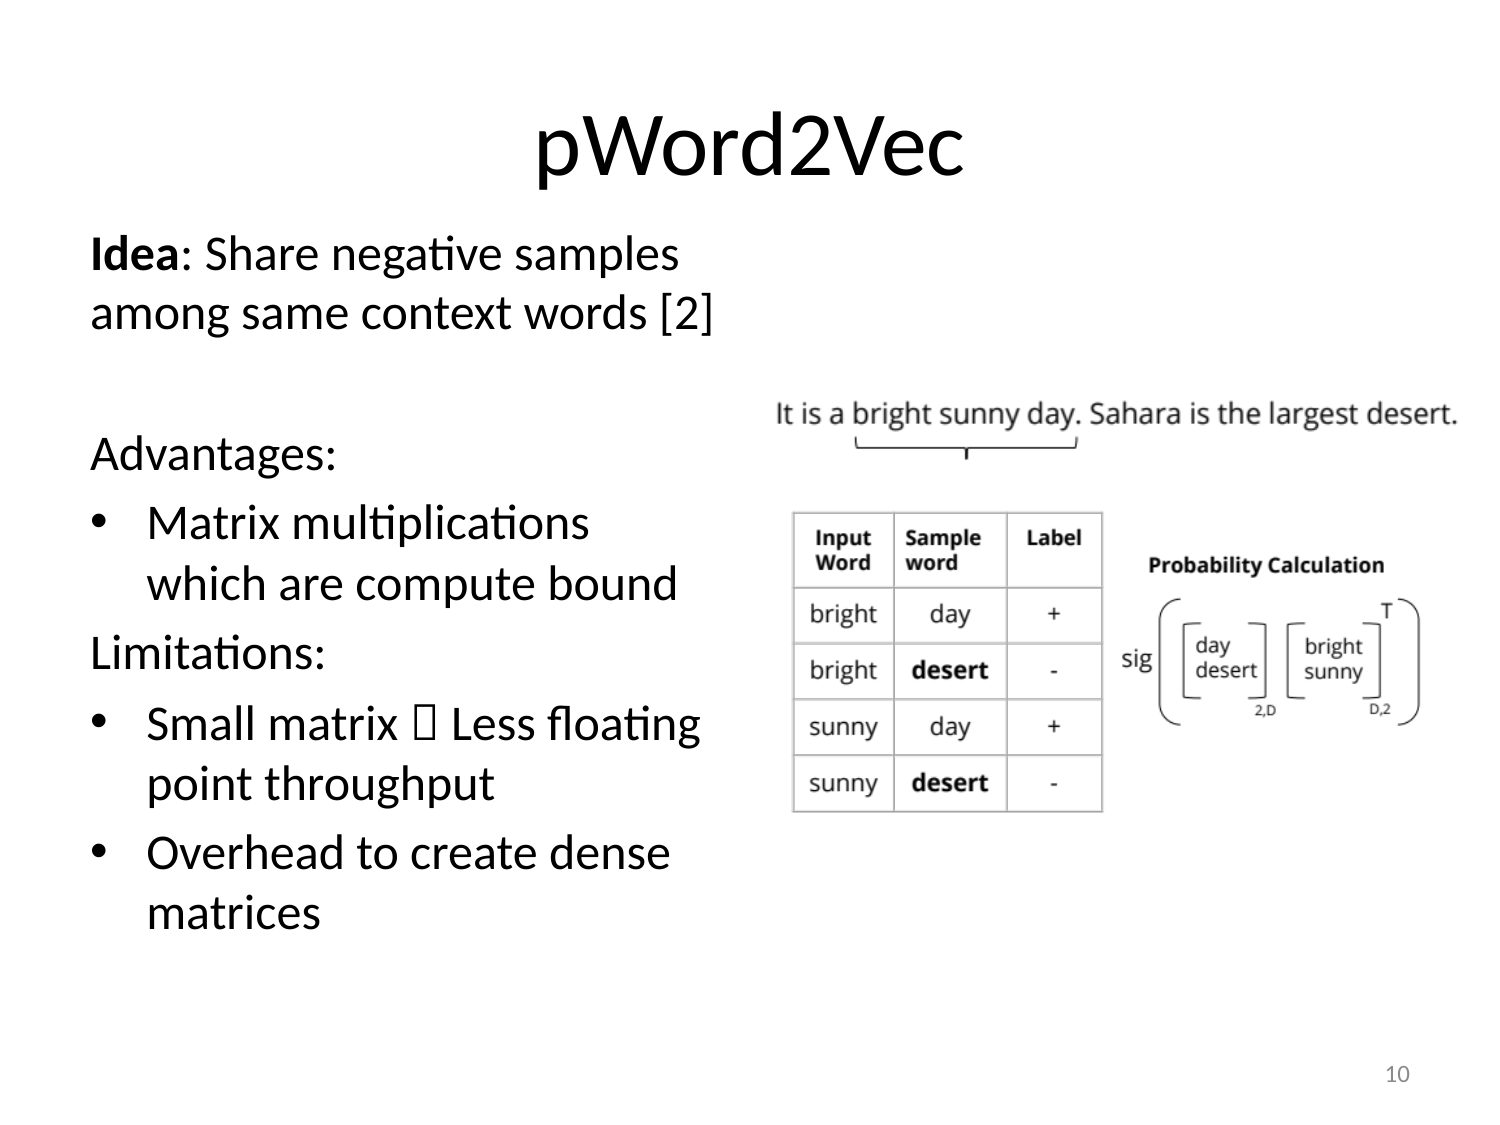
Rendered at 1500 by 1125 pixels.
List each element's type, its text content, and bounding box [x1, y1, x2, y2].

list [762, 505, 1426, 1006]
picture [762, 343, 1499, 499]
slide_number 10 [1074, 1042, 1425, 1103]
list Idea: Share negative samples among same context words [2] Advantages: Matrix multiplications which are compute bound Limitations: Small matrix  Less floating point throughput Overhead to create dense matrices [75, 212, 737, 1012]
title pWord2Vec [75, 45, 1425, 233]
